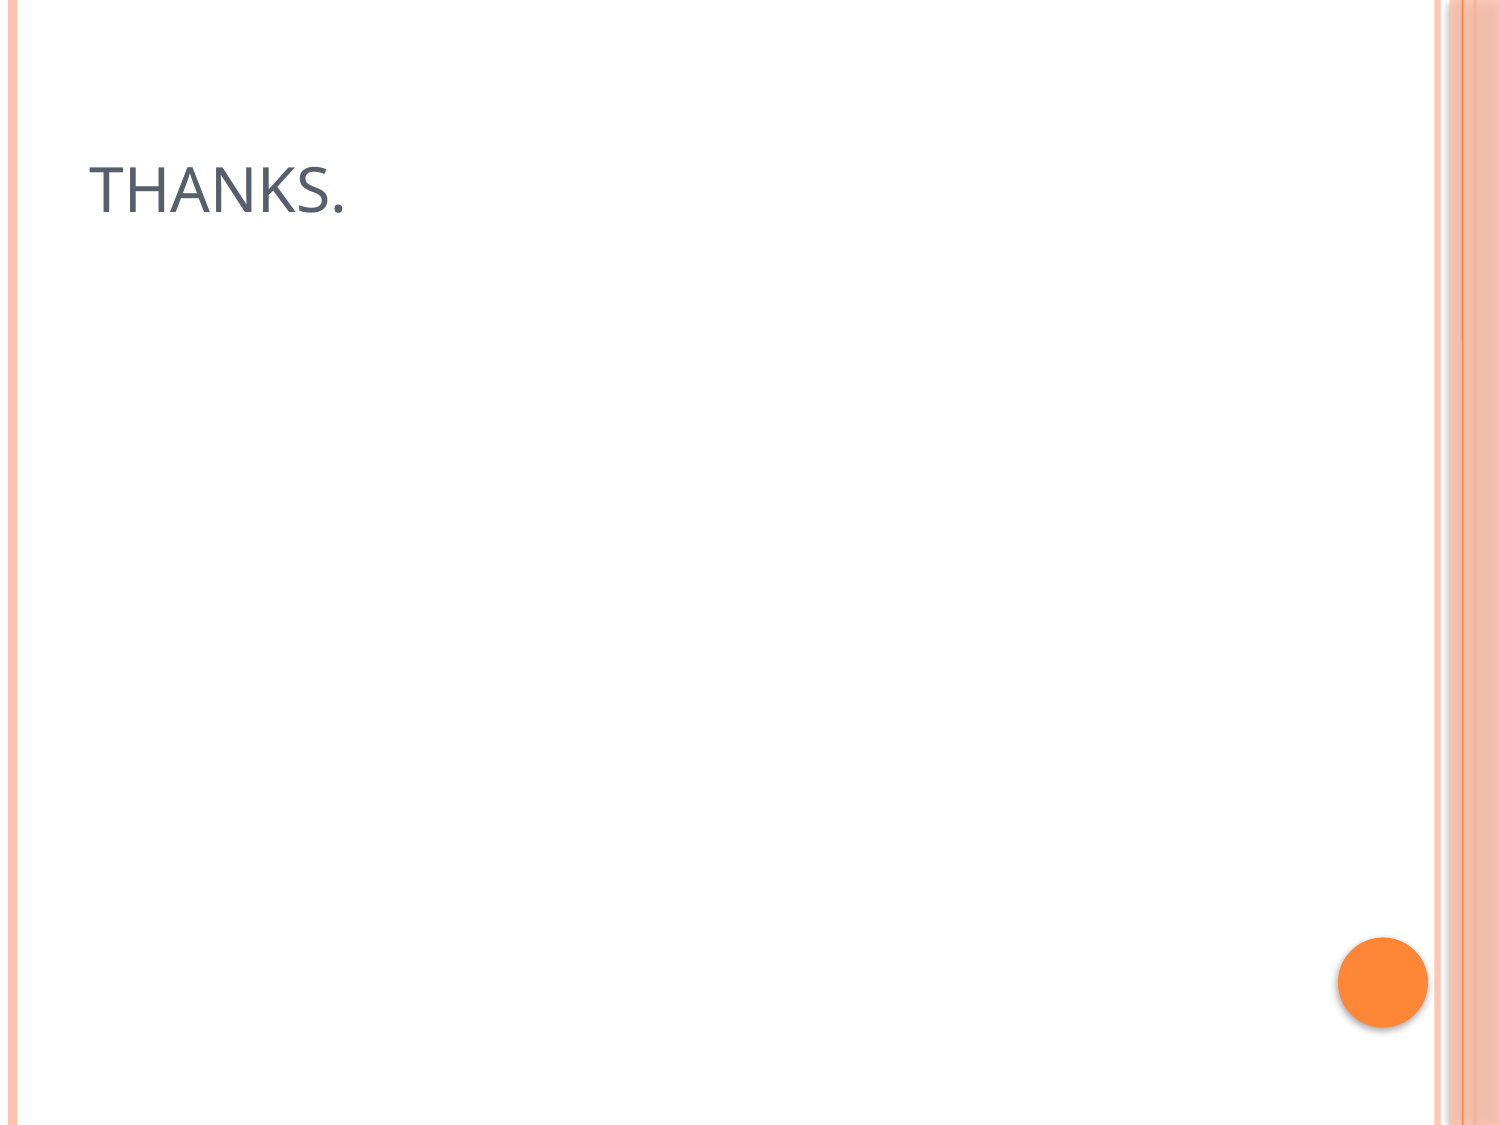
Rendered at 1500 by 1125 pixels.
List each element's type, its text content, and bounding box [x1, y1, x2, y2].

title Thanks. [75, 45, 1300, 233]
